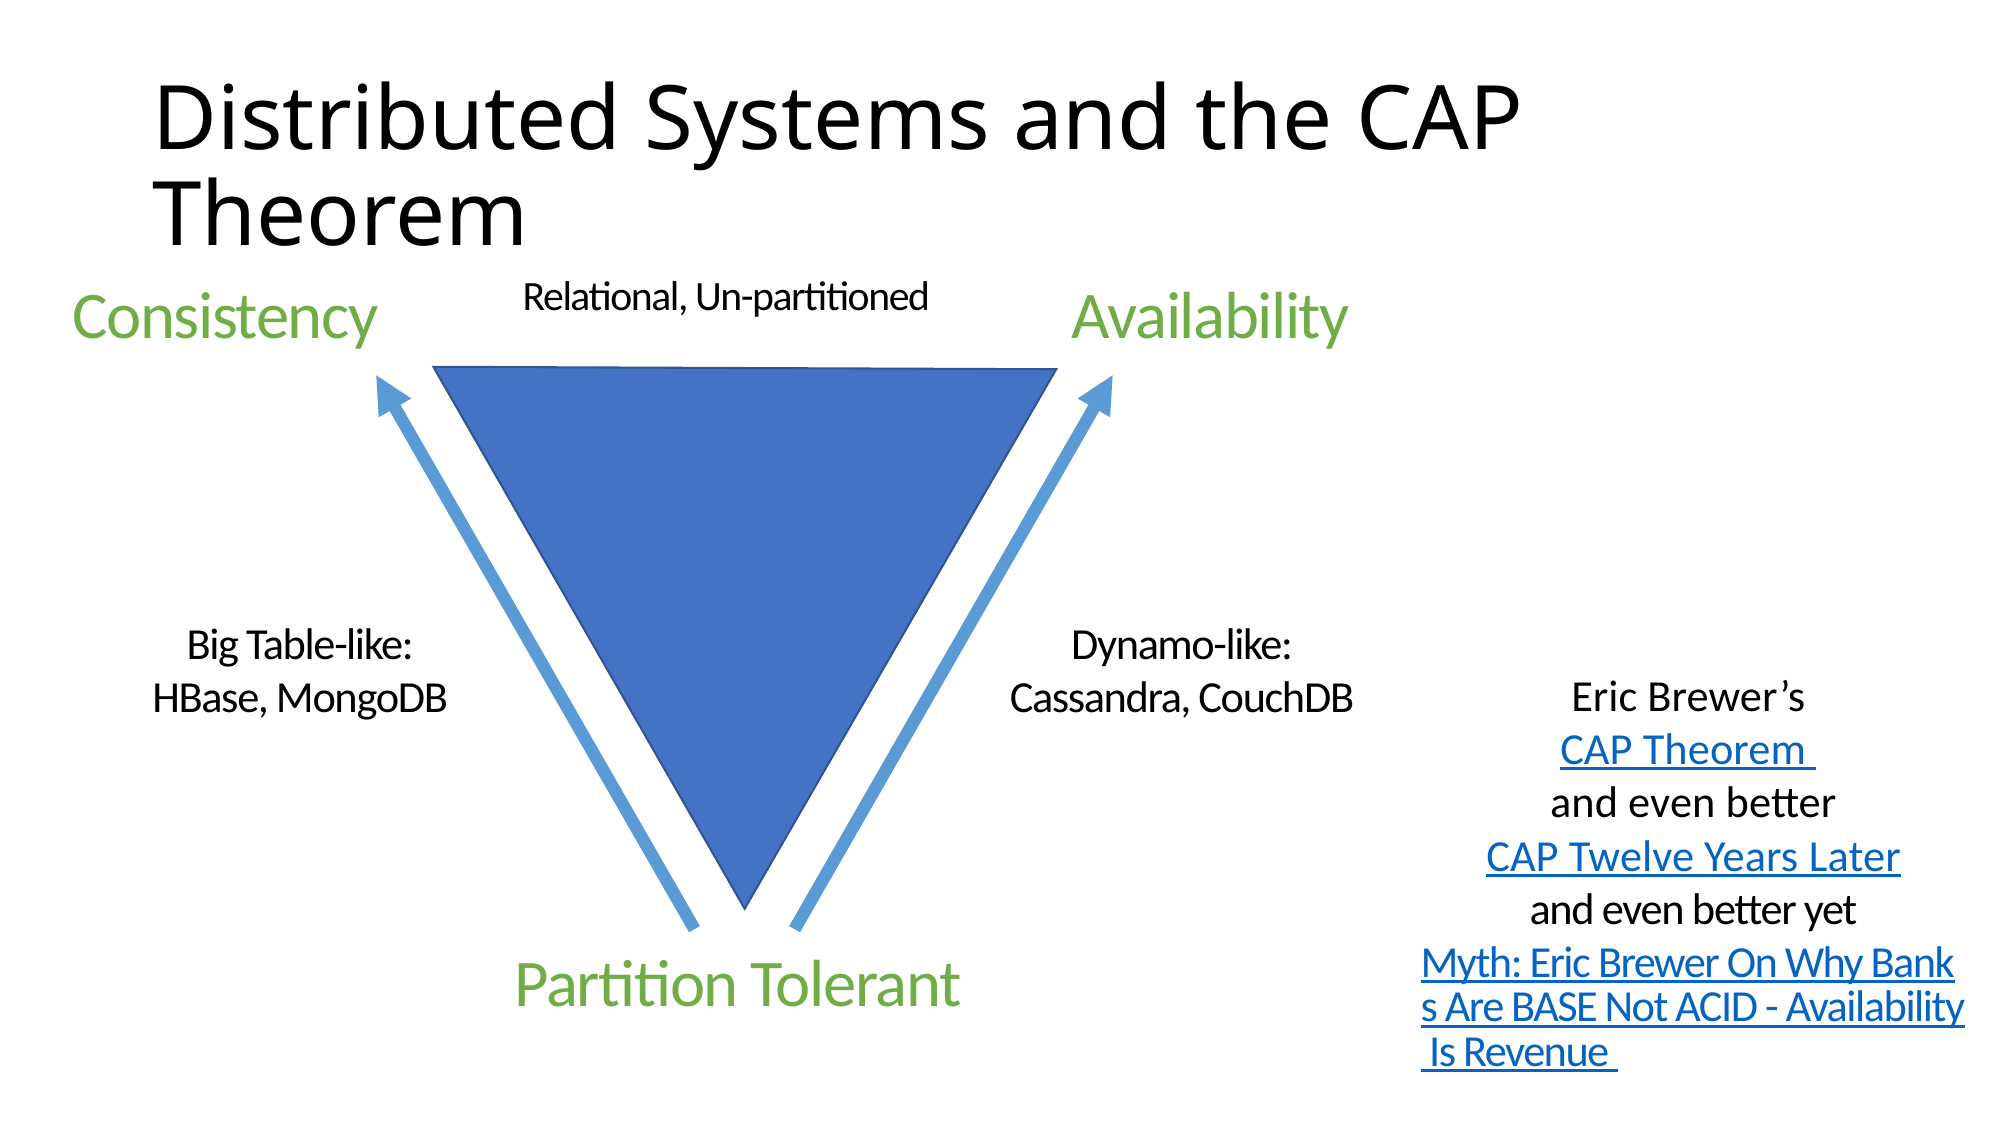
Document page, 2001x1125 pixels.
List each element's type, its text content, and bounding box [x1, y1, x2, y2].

title Distributed Systems and the CAP Theorem [137, 59, 1863, 278]
text_box Big Table-like: HBase, MongoDB [152, 614, 376, 722]
text_box Consistency [72, 271, 379, 352]
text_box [376, 375, 695, 930]
text_box Dynamo-like: Cassandra, CouchDB [1113, 614, 1355, 722]
text_box Relational, Un-partitioned [522, 268, 930, 319]
text_box Availability [1071, 271, 1351, 352]
text_box [431, 365, 1058, 911]
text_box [794, 375, 1113, 930]
text_box Partition Tolerant [446, 939, 1030, 1020]
text_box Eric Brewer’s CAP Theorem and even better CAP Twelve Years Later and even better yet Myth: Eric Brewer On Why Banks Are BASE Not ACID - Availability Is Revenue [1420, 666, 1967, 987]
